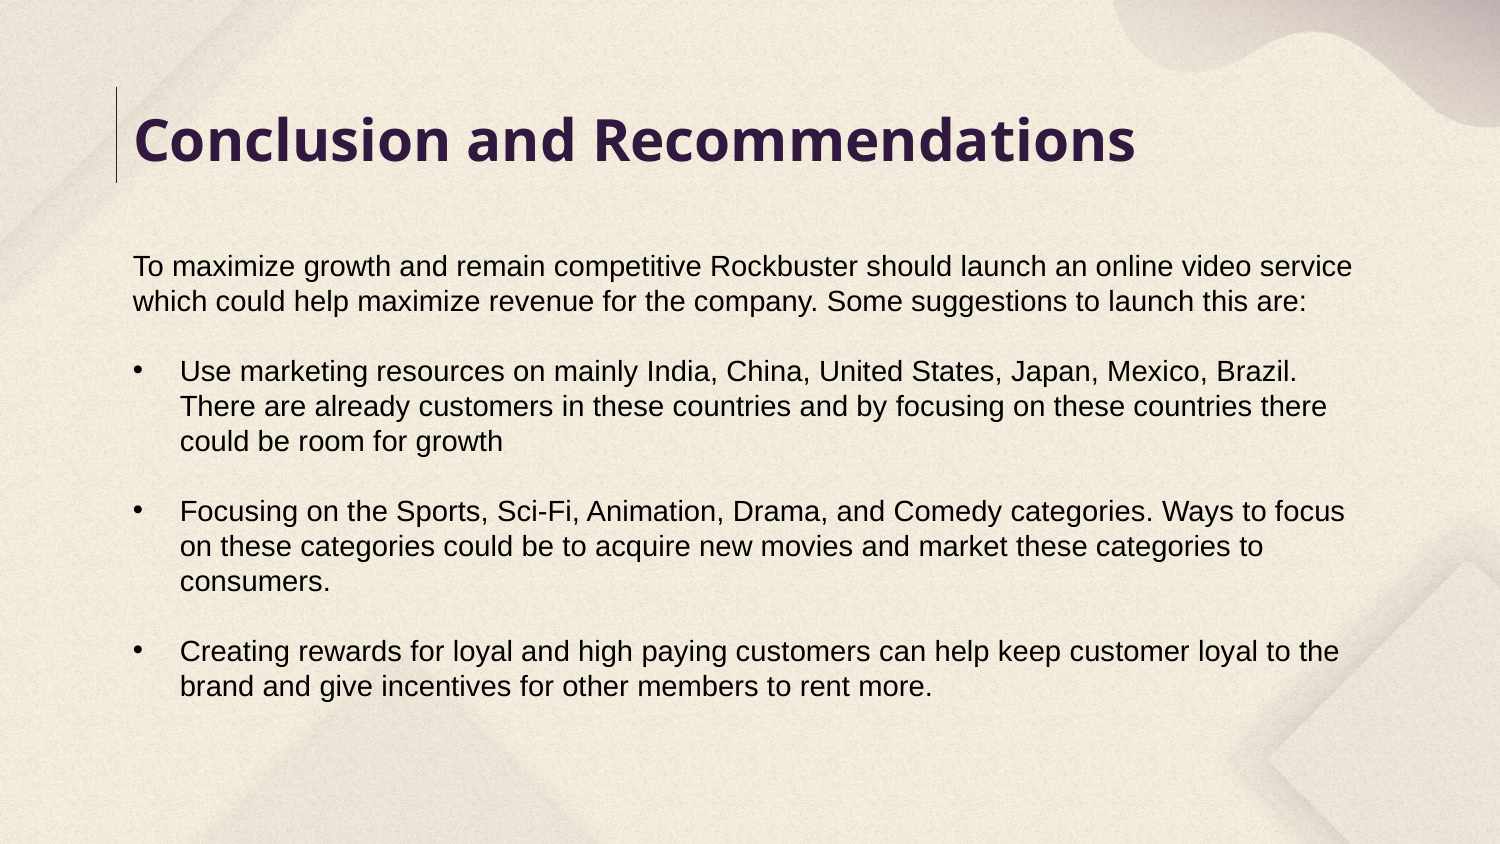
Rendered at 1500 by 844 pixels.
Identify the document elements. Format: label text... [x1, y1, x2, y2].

text_box To maximize growth and remain competitive Rockbuster should launch an online video service which could help maximize revenue for the company. Some suggestions to launch this are: Use marketing resources on mainly India, China, United States, Japan, Mexico, Brazil. There are already customers in these countries and by focusing on these countries there could be room for growth Focusing on the Sports, Sci-Fi, Animation, Drama, and Comedy categories. Ways to focus on these categories could be to acquire new movies and market these categories to consumers. Creating rewards for loyal and high paying customers can help keep customer loyal to the brand and give incentives for other members to rent more. [118, 239, 1382, 844]
title Conclusion and Recommendations [118, 88, 1382, 183]
picture [0, 0, 1500, 844]
